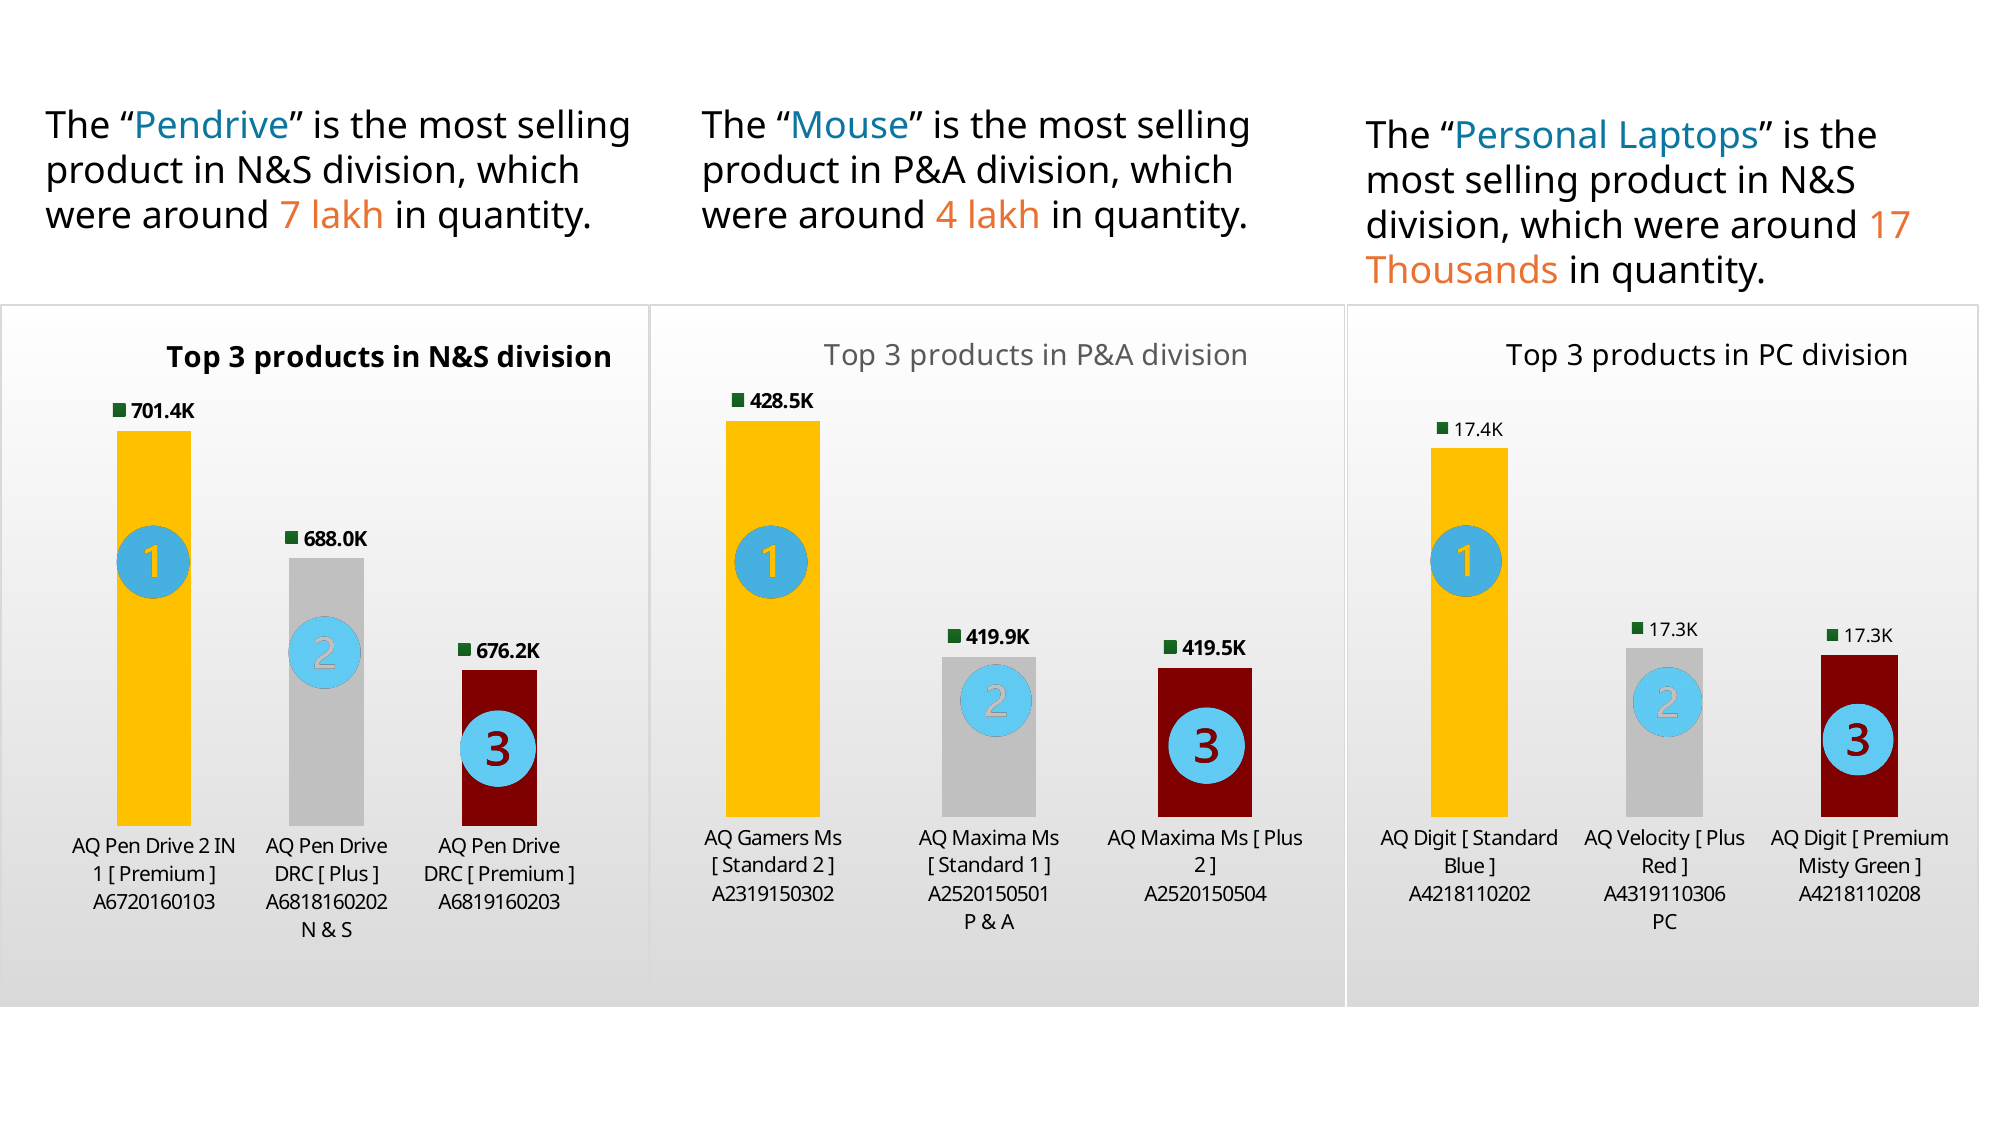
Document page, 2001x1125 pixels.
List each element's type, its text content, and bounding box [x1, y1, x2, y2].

text_box The “Pendrive” is the most selling product in N&S division, which were around 7 lakh in quantity. [30, 93, 650, 244]
picture [1420, 516, 1511, 607]
text_box The “Personal Laptops” is the most selling product in N&S division, which were around 17 Thousands in quantity. [1350, 104, 1970, 299]
chart [0, 303, 1980, 1008]
picture [449, 700, 547, 797]
picture [279, 607, 370, 699]
picture [107, 516, 200, 609]
picture [950, 655, 1042, 746]
picture [1623, 658, 1712, 746]
picture [724, 516, 817, 609]
picture [1812, 694, 1904, 785]
picture [1158, 697, 1255, 794]
text_box The “Mouse” is the most selling product in P&A division, which were around 4 lakh in quantity. [686, 93, 1306, 243]
